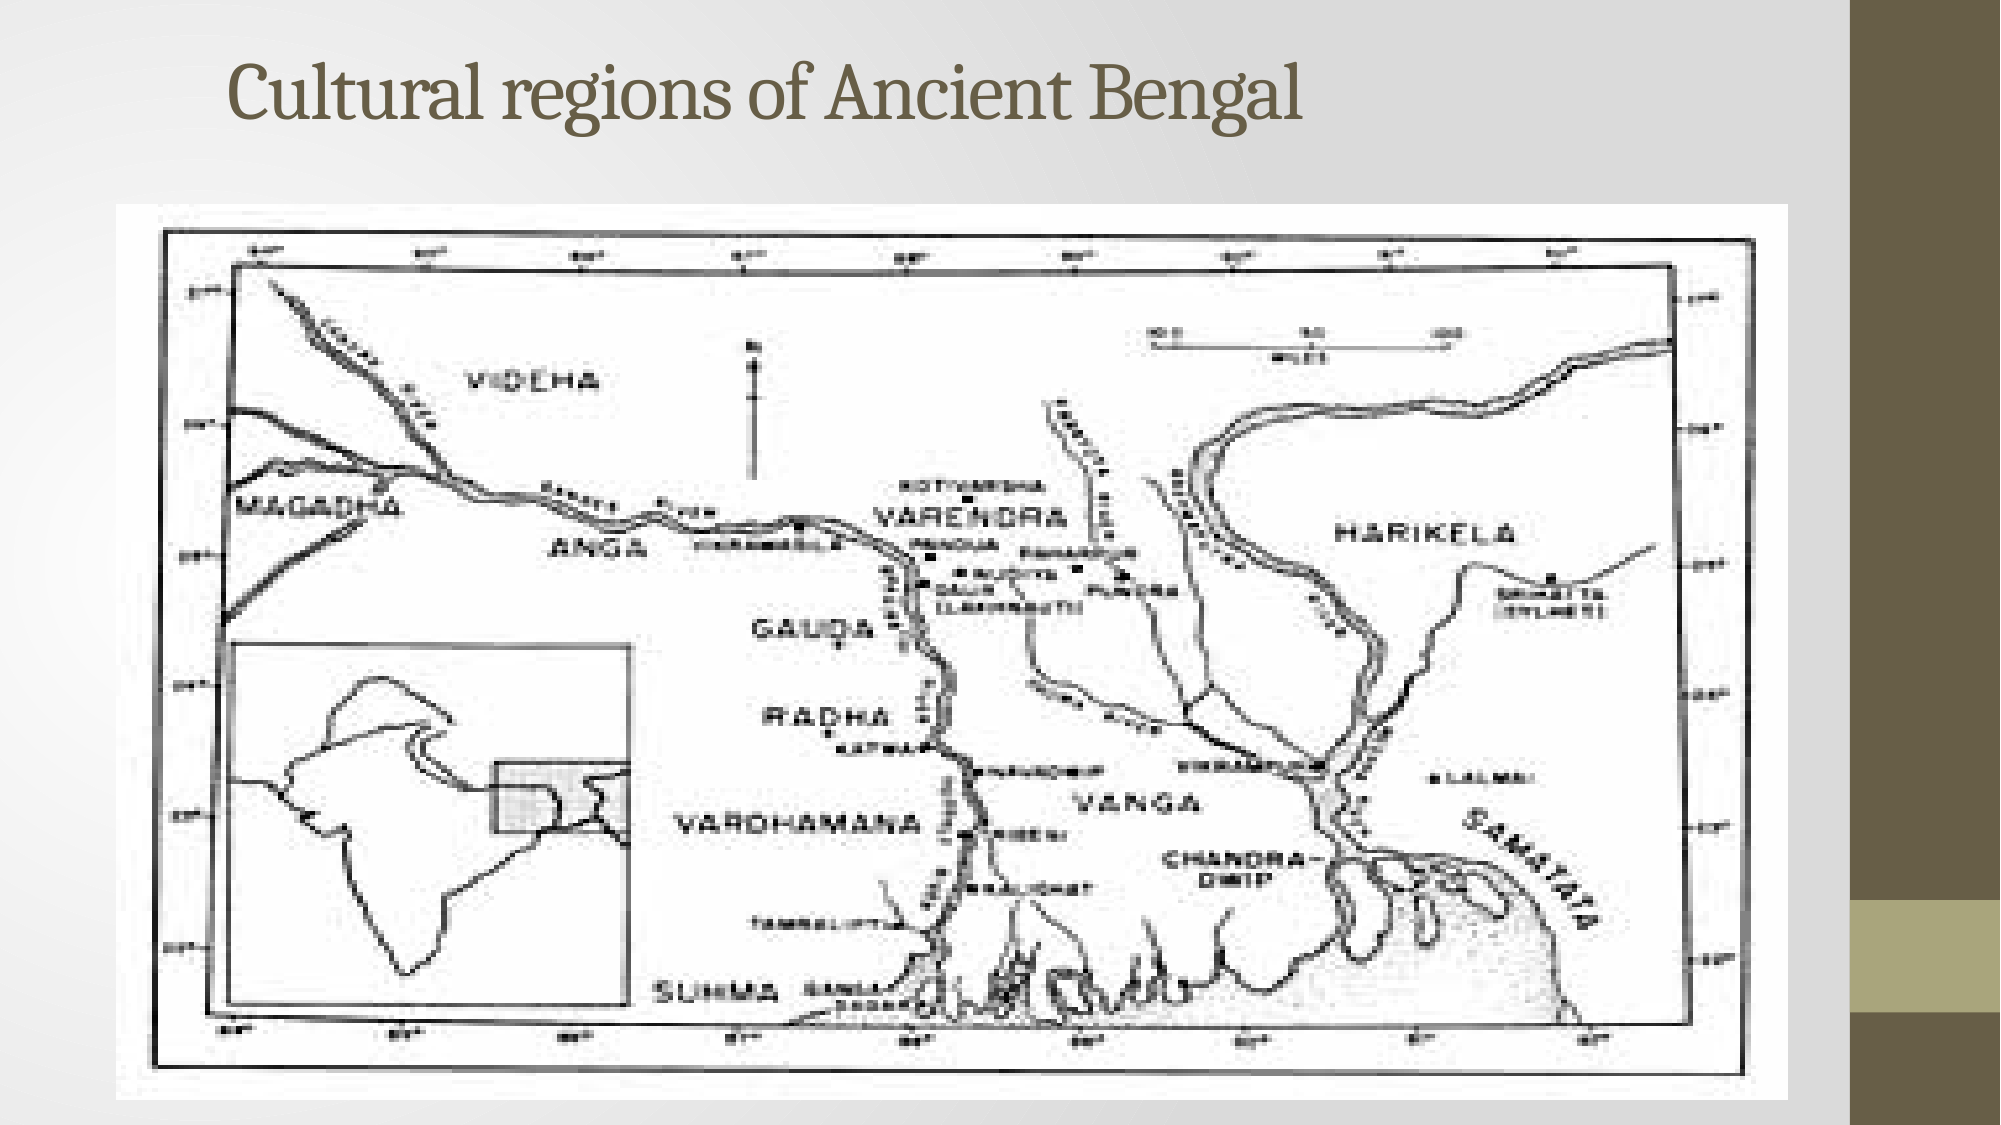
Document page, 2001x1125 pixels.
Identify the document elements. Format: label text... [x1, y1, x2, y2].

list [115, 203, 1788, 1100]
title Cultural regions of Ancient Bengal [212, 29, 1788, 144]
